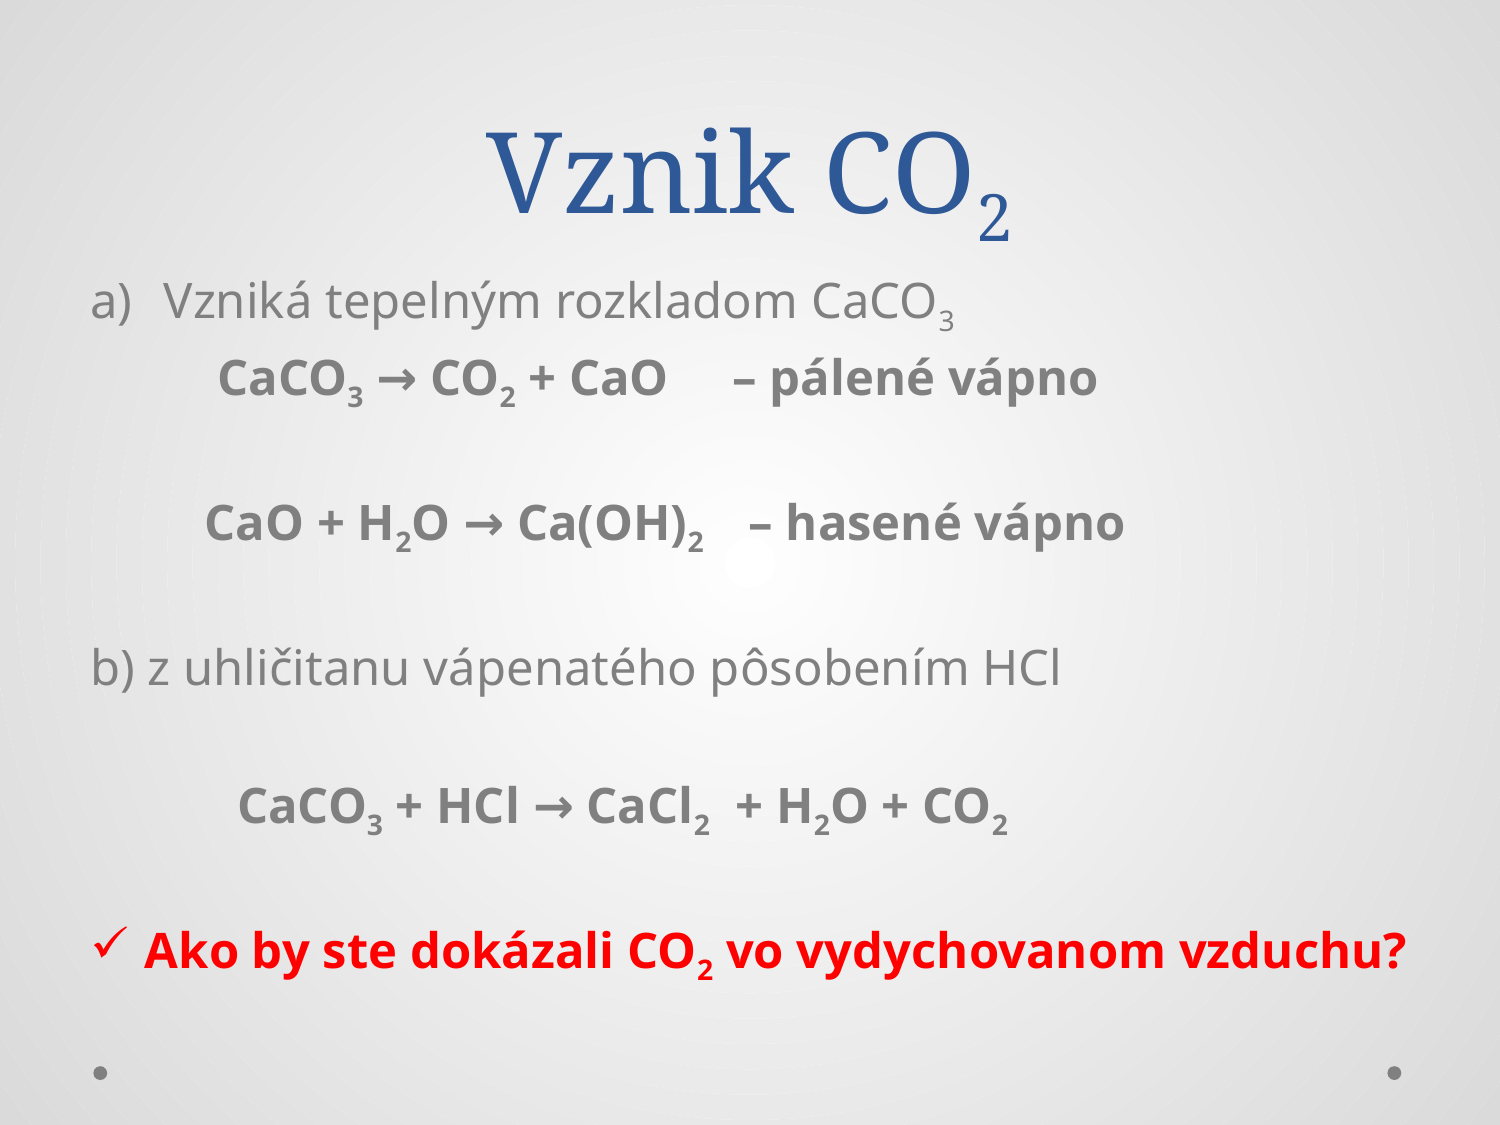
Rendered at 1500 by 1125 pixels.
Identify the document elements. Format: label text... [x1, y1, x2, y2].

list Vzniká tepelným rozkladom CaCO3 CaCO3 → CO2 + CaO – pálené vápno CaO + H2O → Ca(OH)2 – hasené vápno b) z uhličitanu vápenatého pôsobením HCl CaCO3 + HCl → CaCl2 + H2O + CO2 Ako by ste dokázali CO2 vo vydychovanom vzduchu? [75, 262, 1425, 1005]
title Vznik CO2 [75, 0, 1425, 262]
